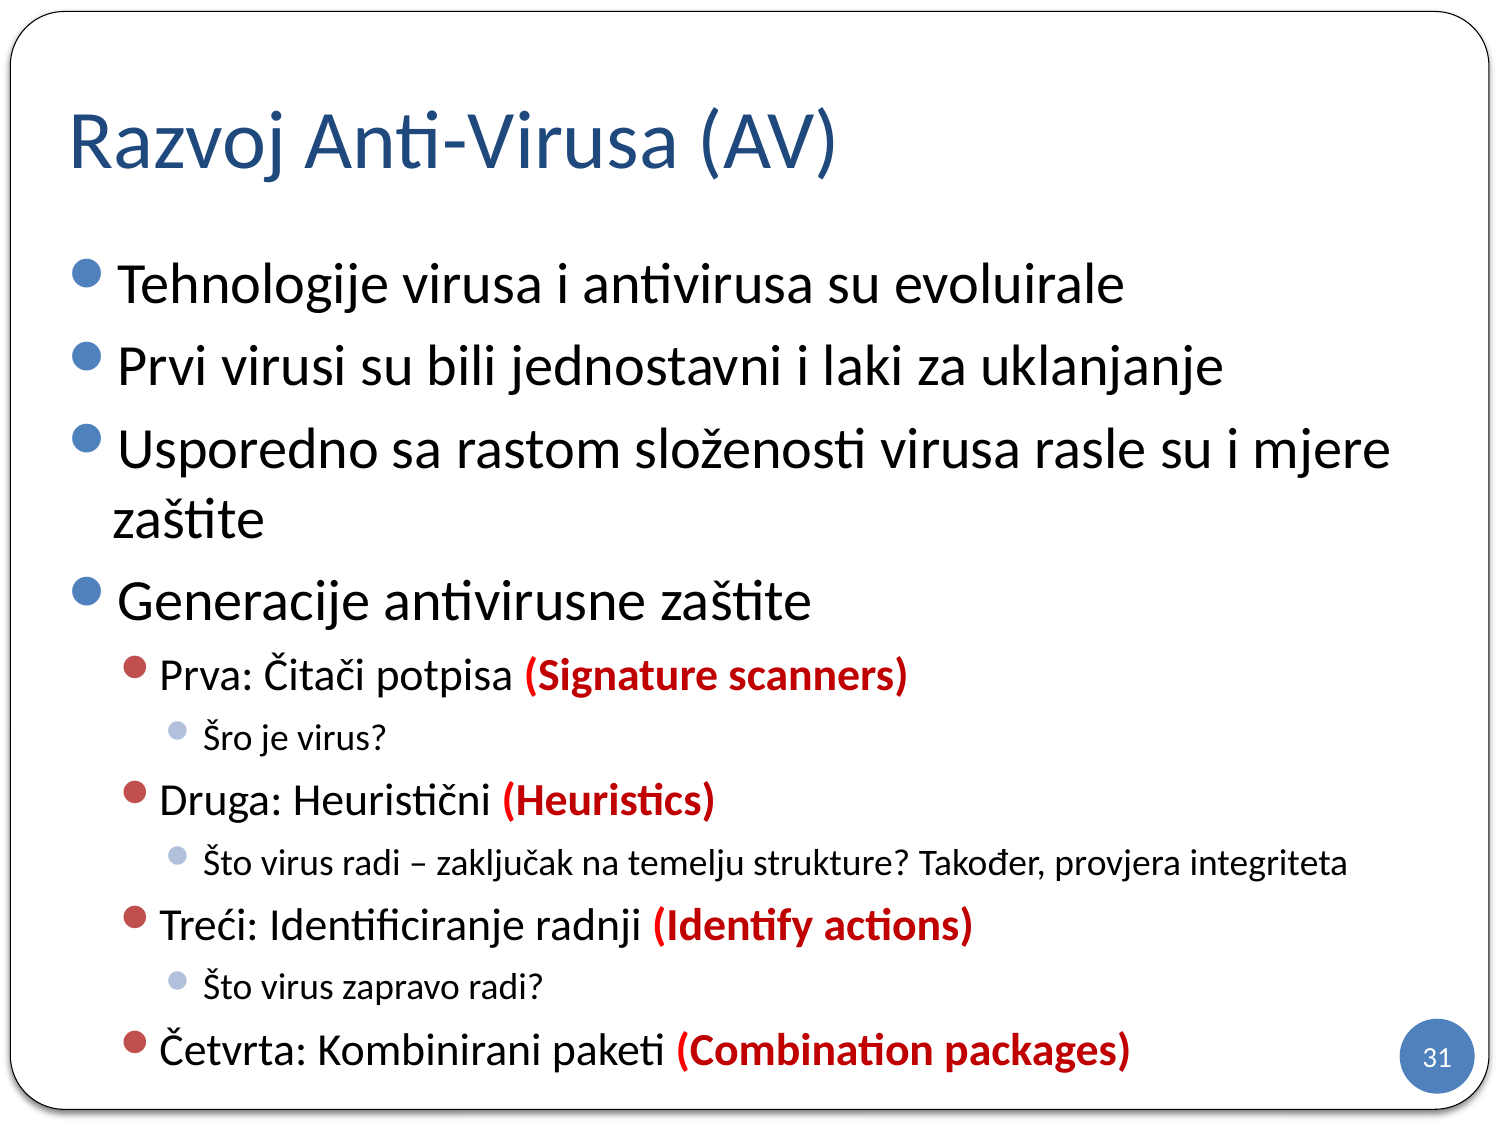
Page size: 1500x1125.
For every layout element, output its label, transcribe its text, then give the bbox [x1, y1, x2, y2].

title Razvoj Anti-Virusa (AV) [52, 44, 1460, 233]
slide_number 31 [1399, 1018, 1475, 1094]
list Tehnologije virusa i antivirusa su evoluirale Prvi virusi su bili jednostavni i laki za uklanjanje Usporedno sa rastom složenosti virusa rasle su i mjere zaštite Generacije antivirusne zaštite Prva: Čitači potpisa (Signature scanners) Šro je virus? Druga: Heuristični (Heuristics) Što virus radi – zaključak na temelju strukture? Također, provjera integriteta Treći: Identificiranje radnji (Identify actions) Što virus zapravo radi? Četvrta: Kombinirani paketi (Combination packages) [52, 237, 1460, 1083]
